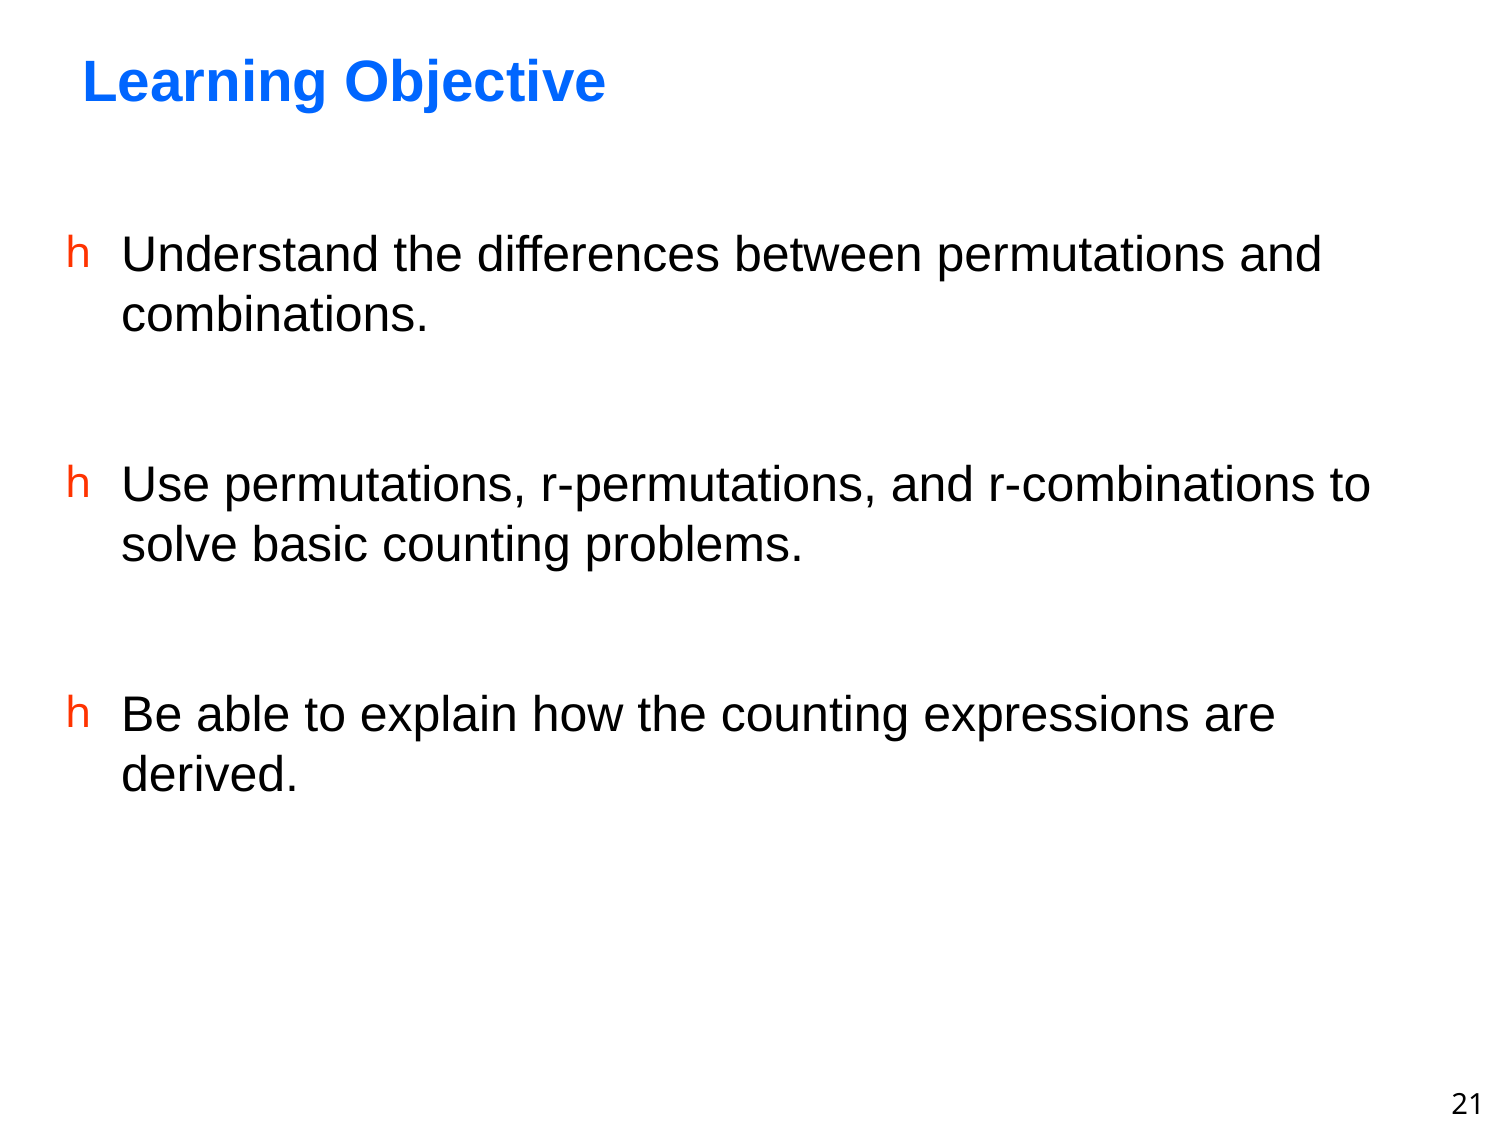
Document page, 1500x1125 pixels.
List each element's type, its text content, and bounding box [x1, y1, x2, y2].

slide_number 21 [1187, 1077, 1500, 1116]
list Understand the differences between permutations and combinations. Use permutations, r-permutations, and r-combinations to solve basic counting problems. Be able to explain how the counting expressions are derived. [49, 213, 1427, 1073]
title Learning Objective [67, 27, 1466, 129]
